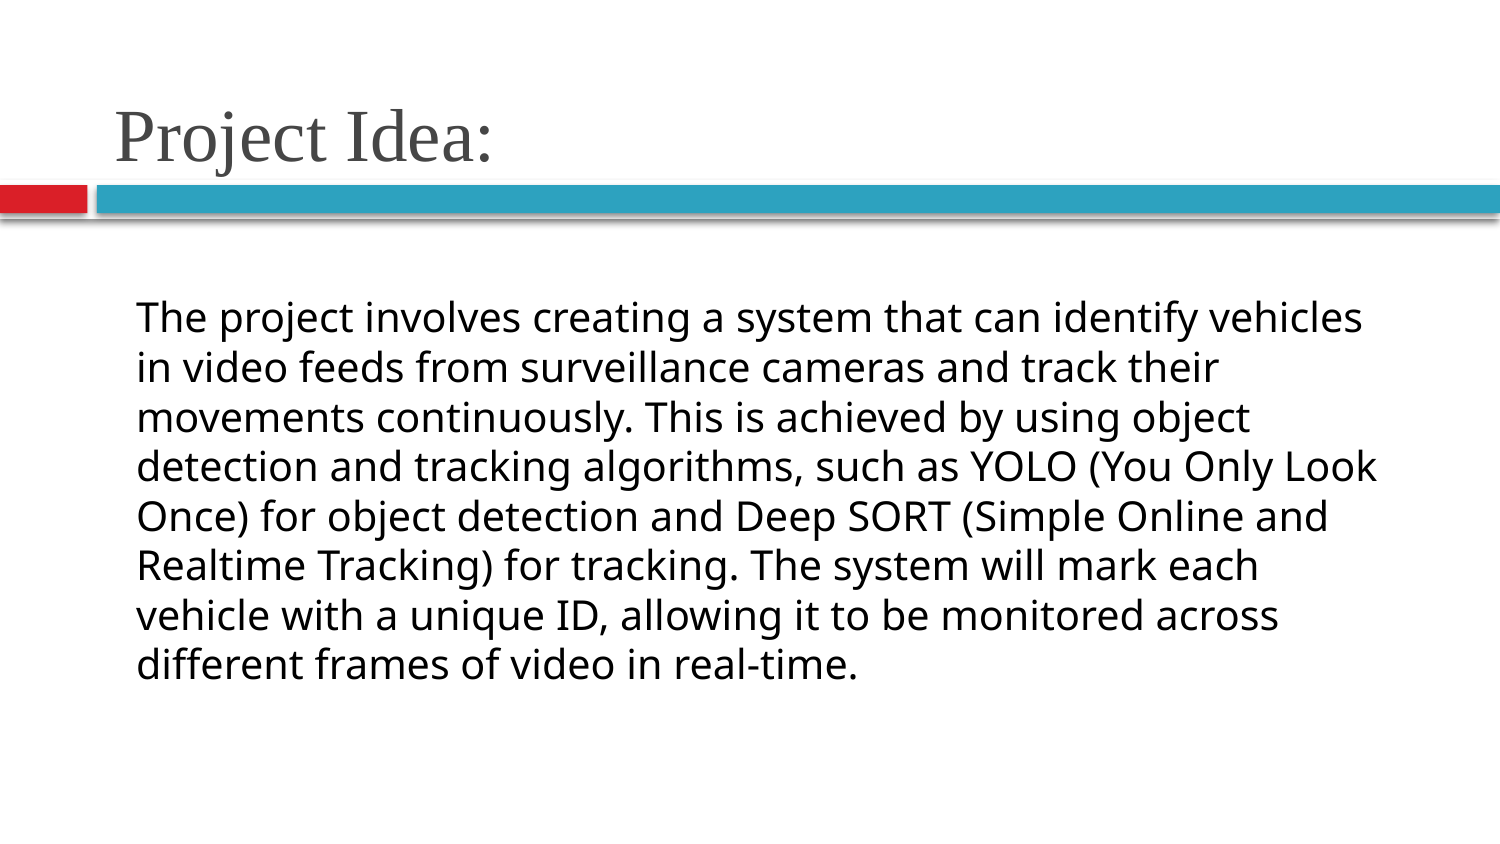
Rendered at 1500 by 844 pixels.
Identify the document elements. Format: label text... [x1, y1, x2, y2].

list The project involves creating a system that can identify vehicles in video feeds from surveillance cameras and track their movements continuously. This is achieved by using object detection and tracking algorithms, such as YOLO (You Only Look Once) for object detection and Deep SORT (Simple Online and Realtime Tracking) for tracking. The system will mark each vehicle with a unique ID, allowing it to be monitored across different frames of video in real-time. [121, 284, 1417, 696]
title Project Idea: [99, 19, 1438, 185]
